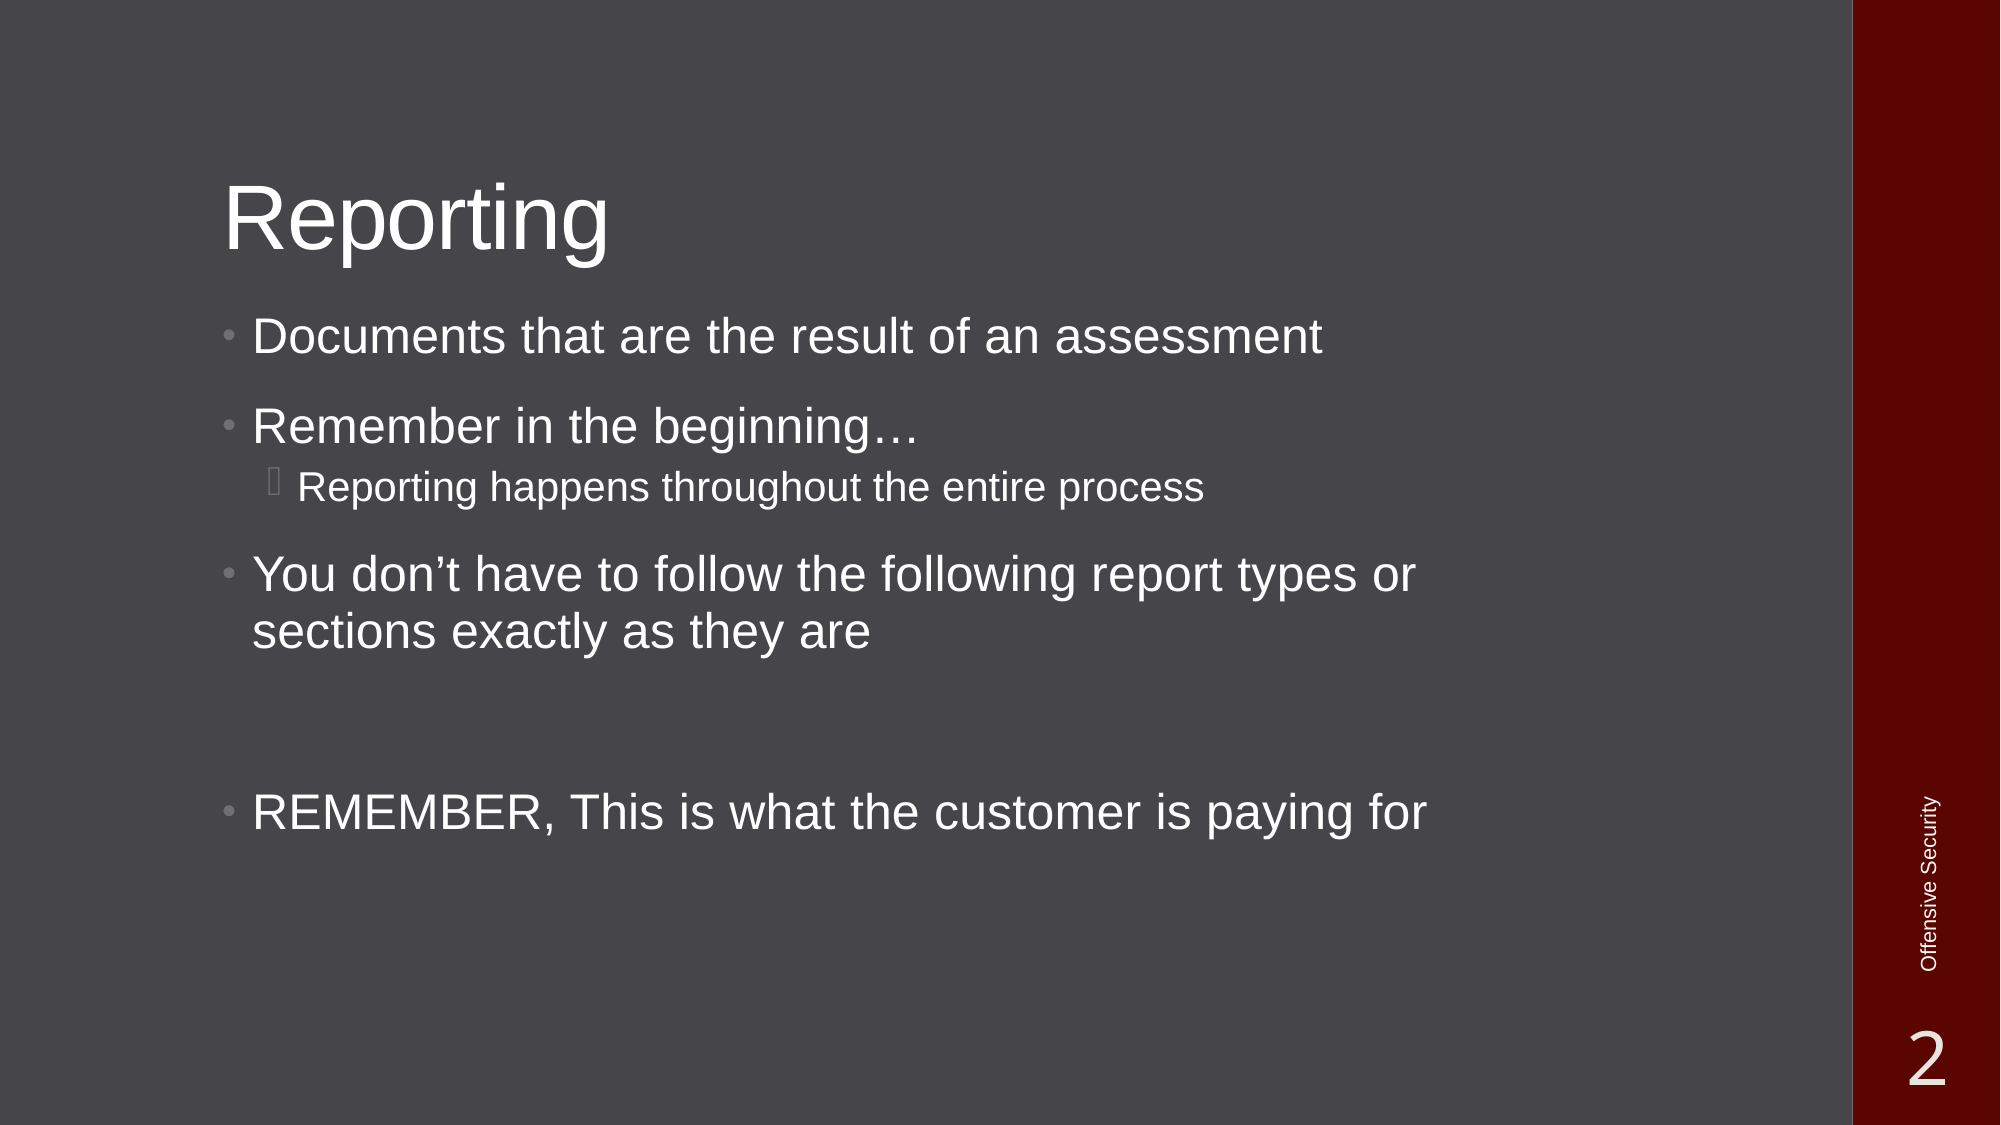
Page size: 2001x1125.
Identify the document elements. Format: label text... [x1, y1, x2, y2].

slide_number 2 [1852, 1012, 2000, 1110]
footer Offensive Security [1897, 400, 1958, 988]
title Reporting [206, 60, 1797, 278]
list Documents that are the result of an assessment Remember in the beginning… Reporting happens throughout the entire process You don’t have to follow the following report types or sections exactly as they are REMEMBER, This is what the customer is paying for [206, 299, 1617, 1014]
